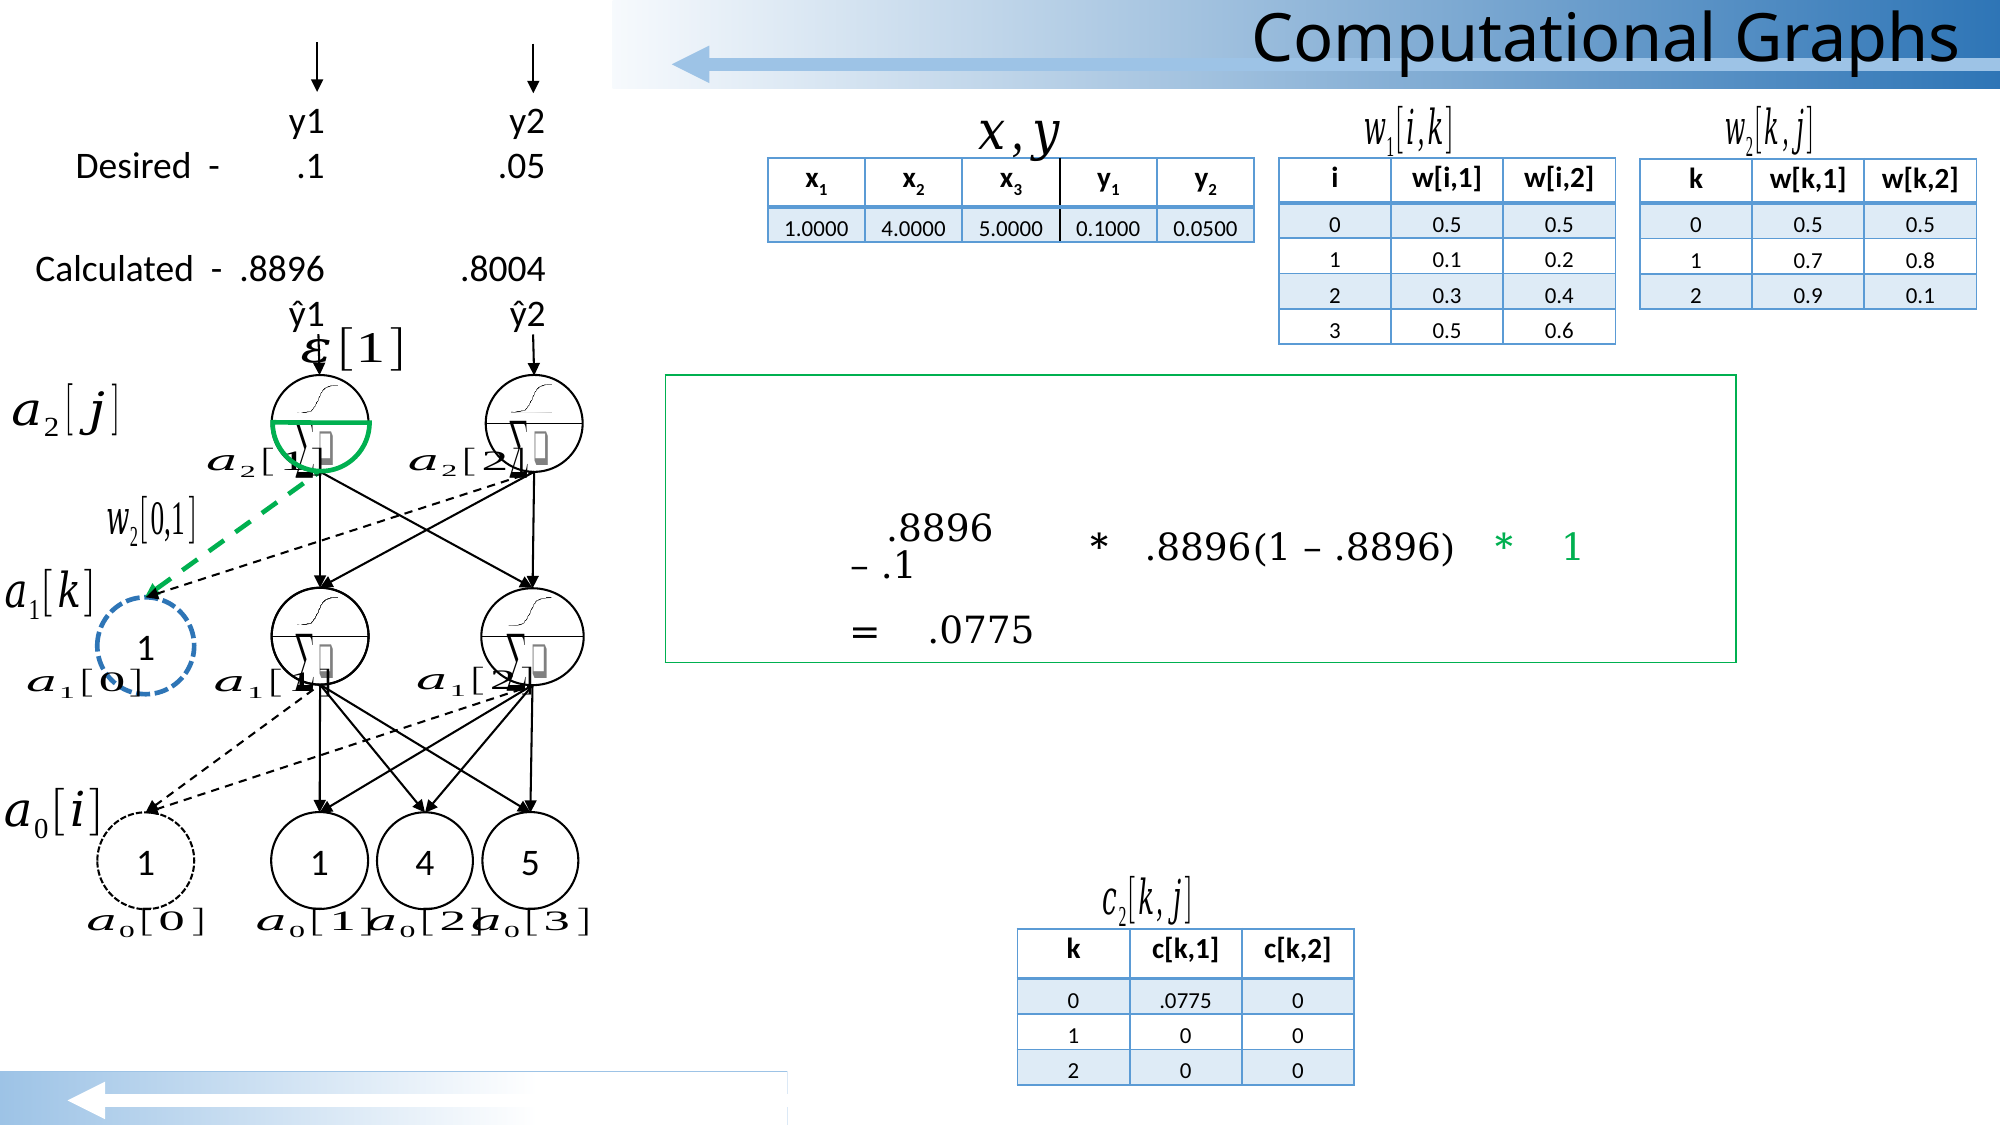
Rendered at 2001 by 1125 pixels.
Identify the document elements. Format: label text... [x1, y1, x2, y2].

table_header w[k,2] [1865, 160, 1976, 201]
table_cell 3 [1280, 310, 1390, 343]
table_cell 5.0000 [963, 209, 1059, 241]
table_cell 0.7 [1753, 239, 1863, 273]
table_cell 1 [1641, 239, 1751, 273]
text_box y1 Desired - .1 [0, 88, 340, 194]
table_cell 1.0000 [769, 209, 864, 241]
table_cell 0 [1131, 1015, 1241, 1049]
table_cell .0775 [1131, 980, 1241, 1013]
table_header w[k,1] [1753, 160, 1863, 201]
table_cell 1 [1018, 1015, 1129, 1049]
table_cell 0.3 [1392, 274, 1502, 308]
table_cell 0.2 [1504, 239, 1615, 273]
table_header x1 [769, 159, 864, 205]
table_header y1 [1061, 159, 1156, 205]
table_cell 0.5 [1504, 205, 1615, 237]
table_cell 2 [1018, 1050, 1129, 1084]
table_cell 0.5 [1865, 205, 1976, 238]
table_cell 0 [1243, 1050, 1353, 1084]
table_header c[k,2] [1243, 930, 1353, 977]
table_cell 0.1000 [1061, 209, 1156, 241]
table_cell 2 [1280, 274, 1390, 308]
table_header k [1018, 930, 1129, 977]
table_cell 0 [1280, 205, 1390, 237]
table_header i [1280, 159, 1390, 201]
table_header w[i,1] [1392, 159, 1502, 201]
text_box Calculated - .8896 ŷ1 [0, 236, 340, 342]
table_cell 0.1 [1865, 275, 1976, 308]
table_cell 0 [1641, 205, 1751, 238]
table_cell 0.5 [1392, 310, 1502, 343]
table_cell 0.5 [1392, 205, 1502, 237]
title Computational Graphs [1080, 26, 1977, 54]
table_header y2 [1158, 159, 1253, 205]
text_box [612, 0, 2000, 89]
table_cell 0.6 [1504, 310, 1615, 343]
table_header x2 [866, 159, 961, 205]
text_box .8004 ŷ2 [418, 237, 561, 342]
table_cell 4.0000 [866, 209, 961, 241]
table_cell 0.0500 [1158, 209, 1253, 241]
table_header c[k,1] [1131, 930, 1241, 977]
table_cell 0.4 [1504, 274, 1615, 308]
table_cell 0.8 [1865, 239, 1976, 273]
table_cell 0.5 [1753, 205, 1863, 238]
table_cell 0 [1243, 1015, 1353, 1049]
text_box [0, 1071, 788, 1125]
table_cell 2 [1641, 275, 1751, 308]
table_cell 0 [1018, 980, 1129, 1013]
text_box y2 .05 [418, 89, 561, 194]
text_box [26, 374, 590, 942]
table_header x3 [963, 159, 1059, 205]
table_cell 0.1 [1392, 239, 1502, 273]
table_cell 1 [1280, 239, 1390, 273]
table_cell 0 [1131, 1050, 1241, 1084]
table_header w[i,2] [1504, 159, 1615, 201]
table_cell 0.9 [1753, 275, 1863, 308]
table_header k [1641, 160, 1751, 201]
table_cell 0 [1243, 980, 1353, 1013]
